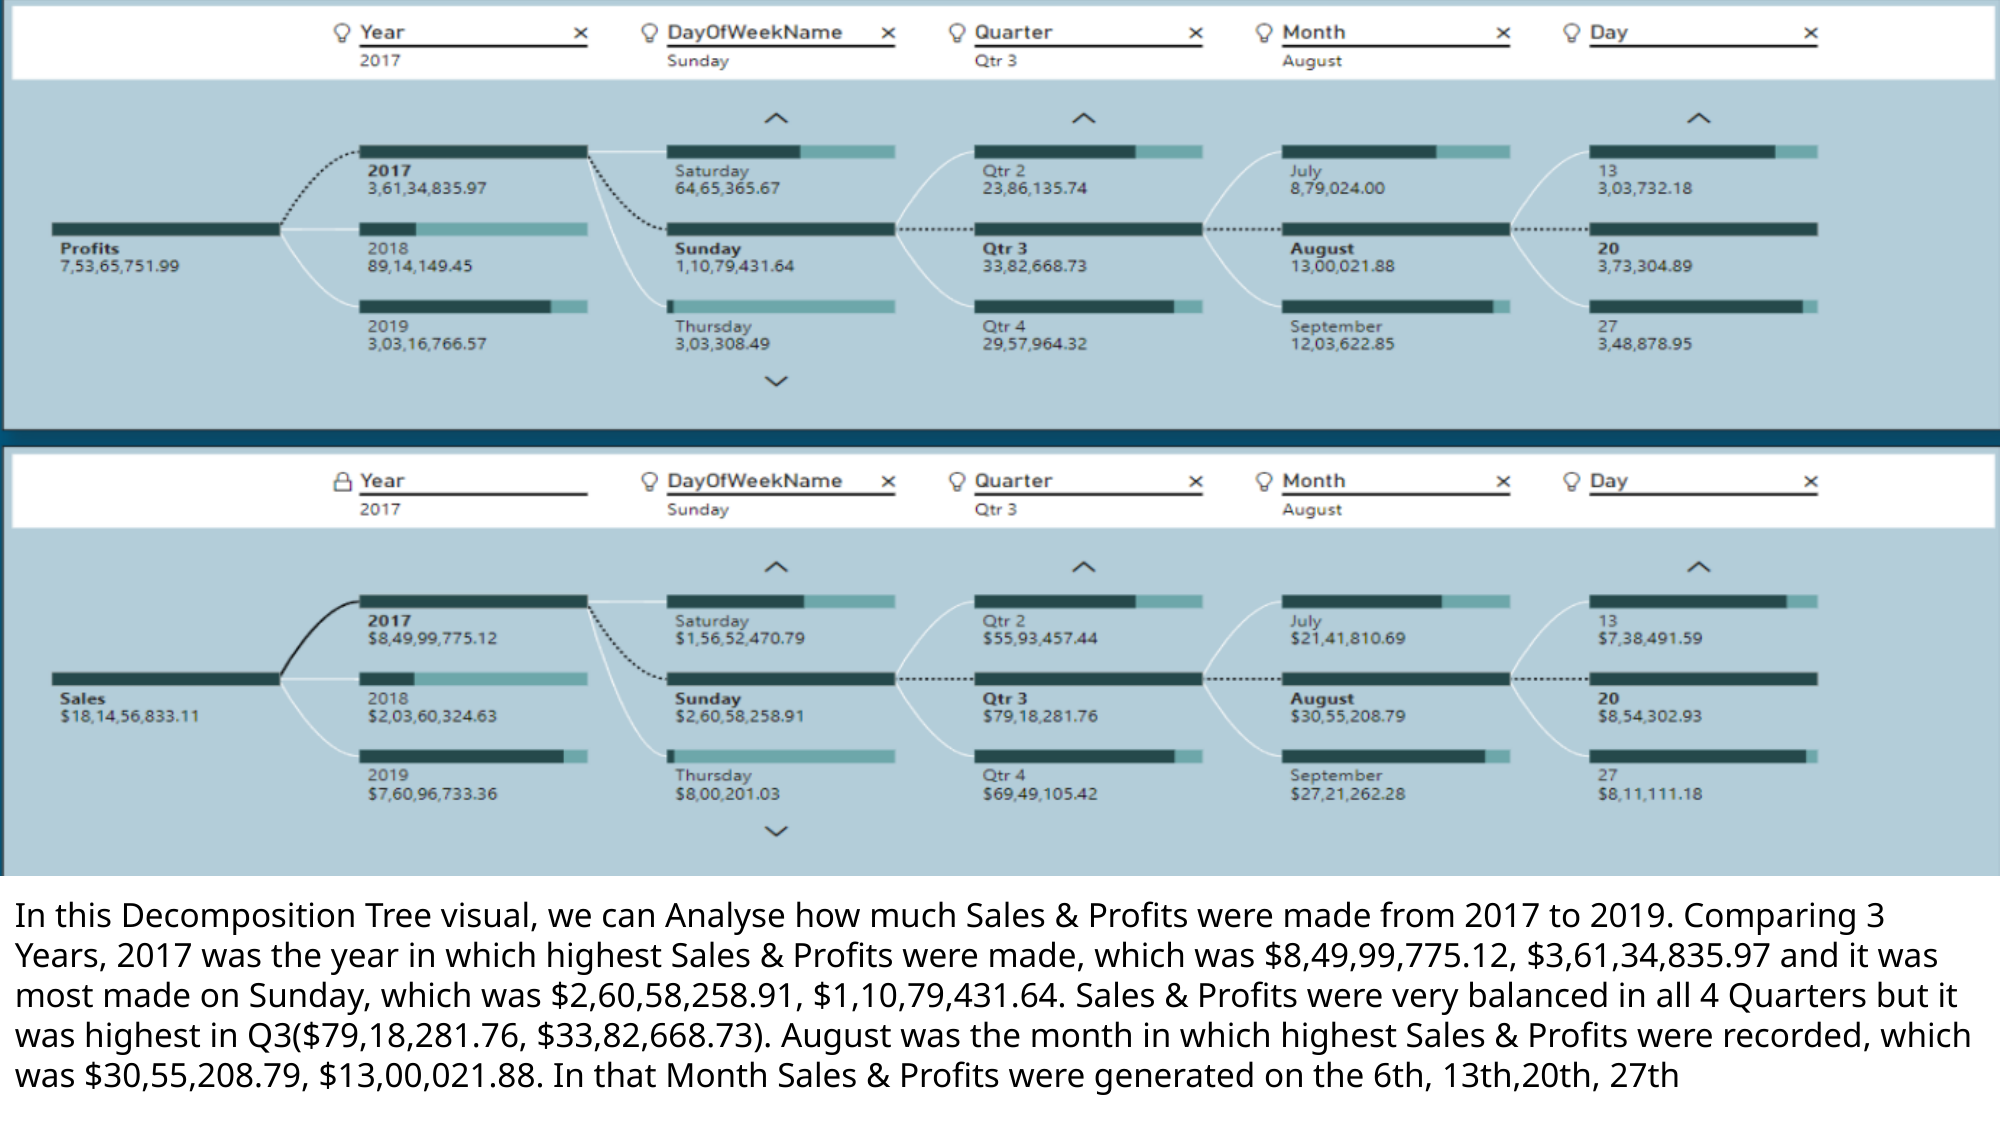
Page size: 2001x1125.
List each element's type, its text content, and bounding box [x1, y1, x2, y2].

text_box In this Decomposition Tree visual, we can Analyse how much Sales & Profits were made from 2017 to 2019. Comparing 3 Years, 2017 was the year in which highest Sales & Profits were made, which was $8,49,99,775.12, $3,61,34,835.97 and it was most made on Sunday, which was $2,60,58,258.91, $1,10,79,431.64. Sales & Profits were very balanced in all 4 Quarters but it was highest in Q3($79,18,281.76, $33,82,668.73). August was the month in which highest Sales & Profits were recorded, which was $30,55,208.79, $13,00,021.88. In that Month Sales & Profits were generated on the 6th, 13th,20th, 27th [0, 888, 2000, 1102]
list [0, 0, 2000, 877]
